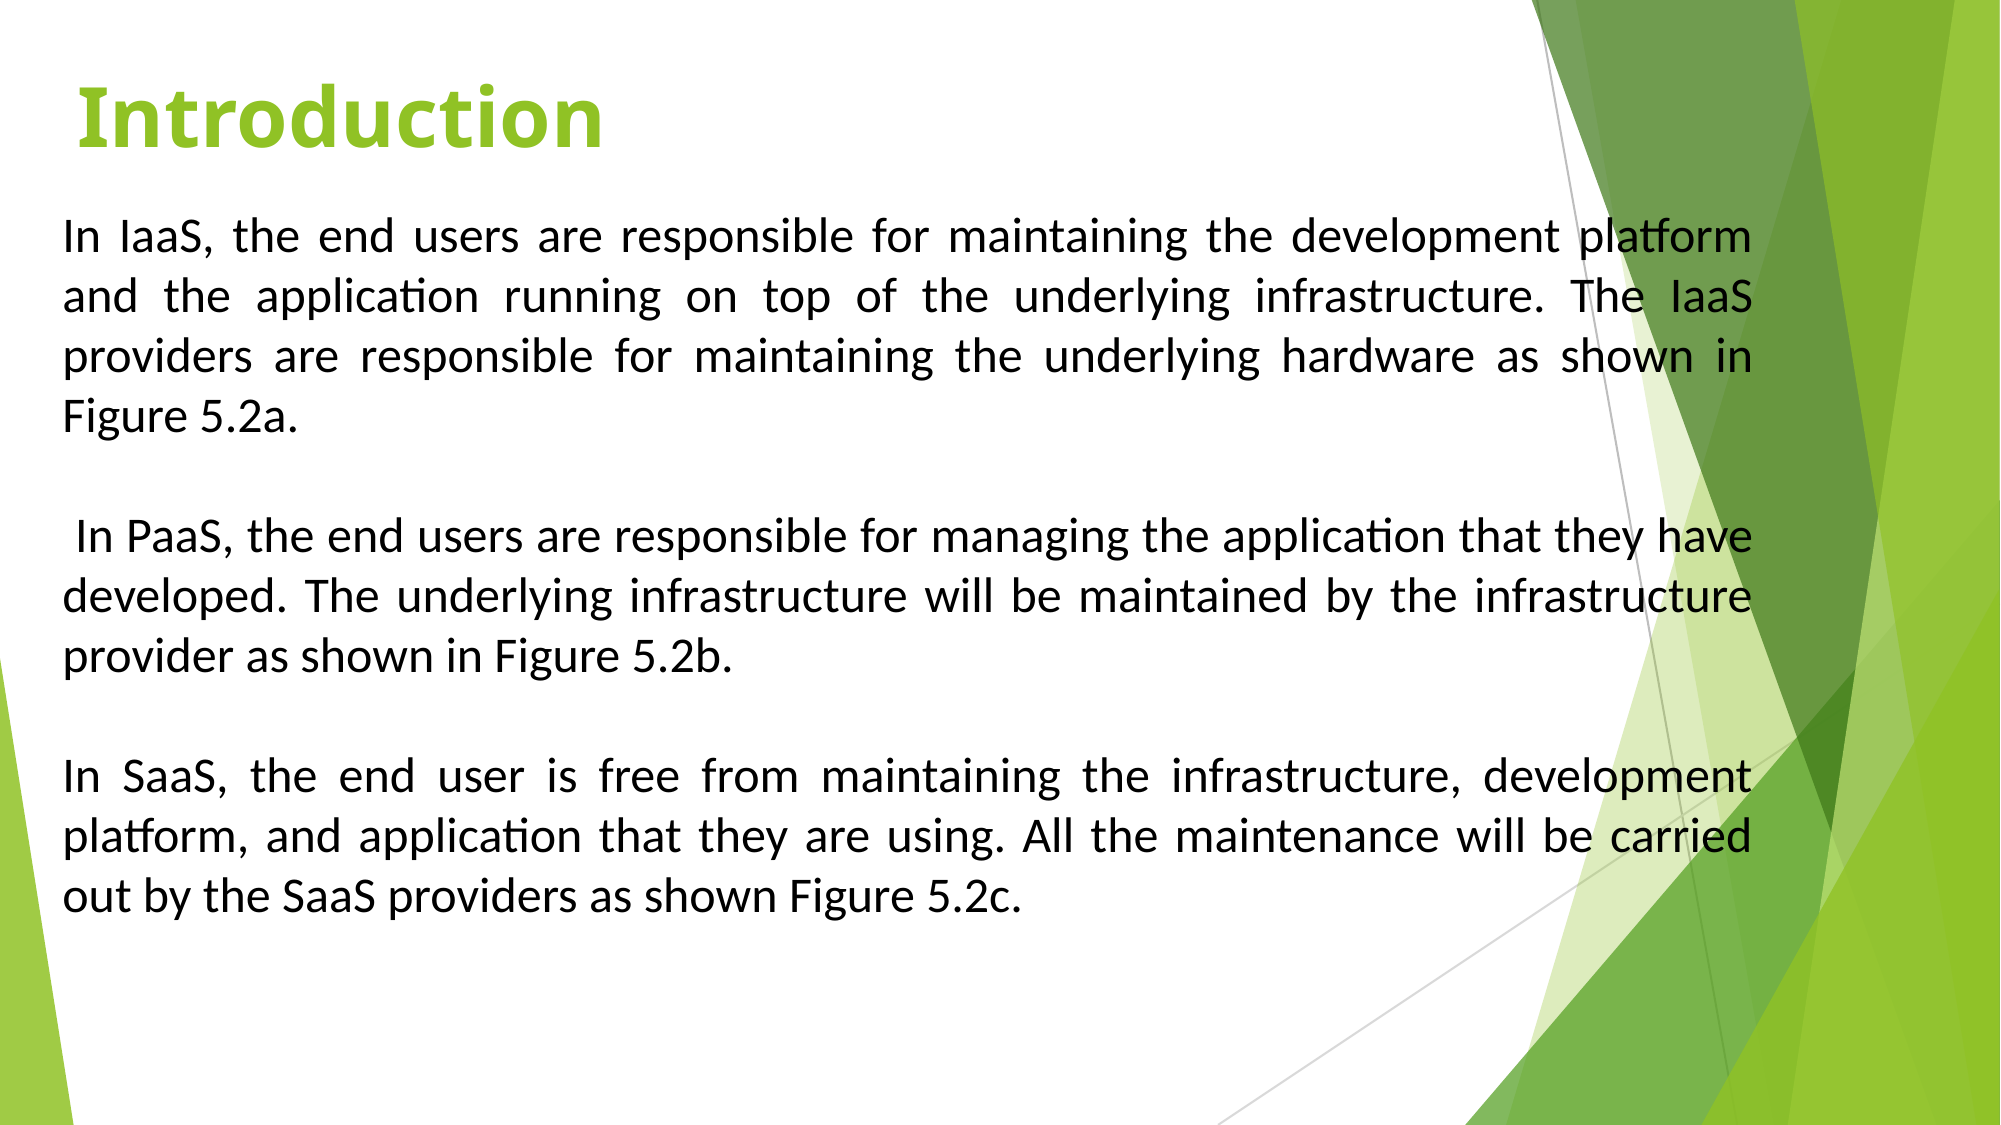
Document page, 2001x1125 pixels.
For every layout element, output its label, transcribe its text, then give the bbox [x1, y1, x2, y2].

title Introduction [75, 62, 1128, 200]
text_box In IaaS, the end users are responsible for maintaining the development platform and the application running on top of the underlying infrastructure. The IaaS providers are responsible for maintaining the underlying hardware as shown in Figure 5.2a. In PaaS, the end users are responsible for managing the application that they have developed. The underlying infrastructure will be maintained by the infrastructure provider as shown in Figure 5.2b. In SaaS, the end user is free from maintaining the infrastructure, development platform, and application that they are using. All the maintenance will be carried out by the SaaS providers as shown Figure 5.2c. [62, 200, 1754, 923]
